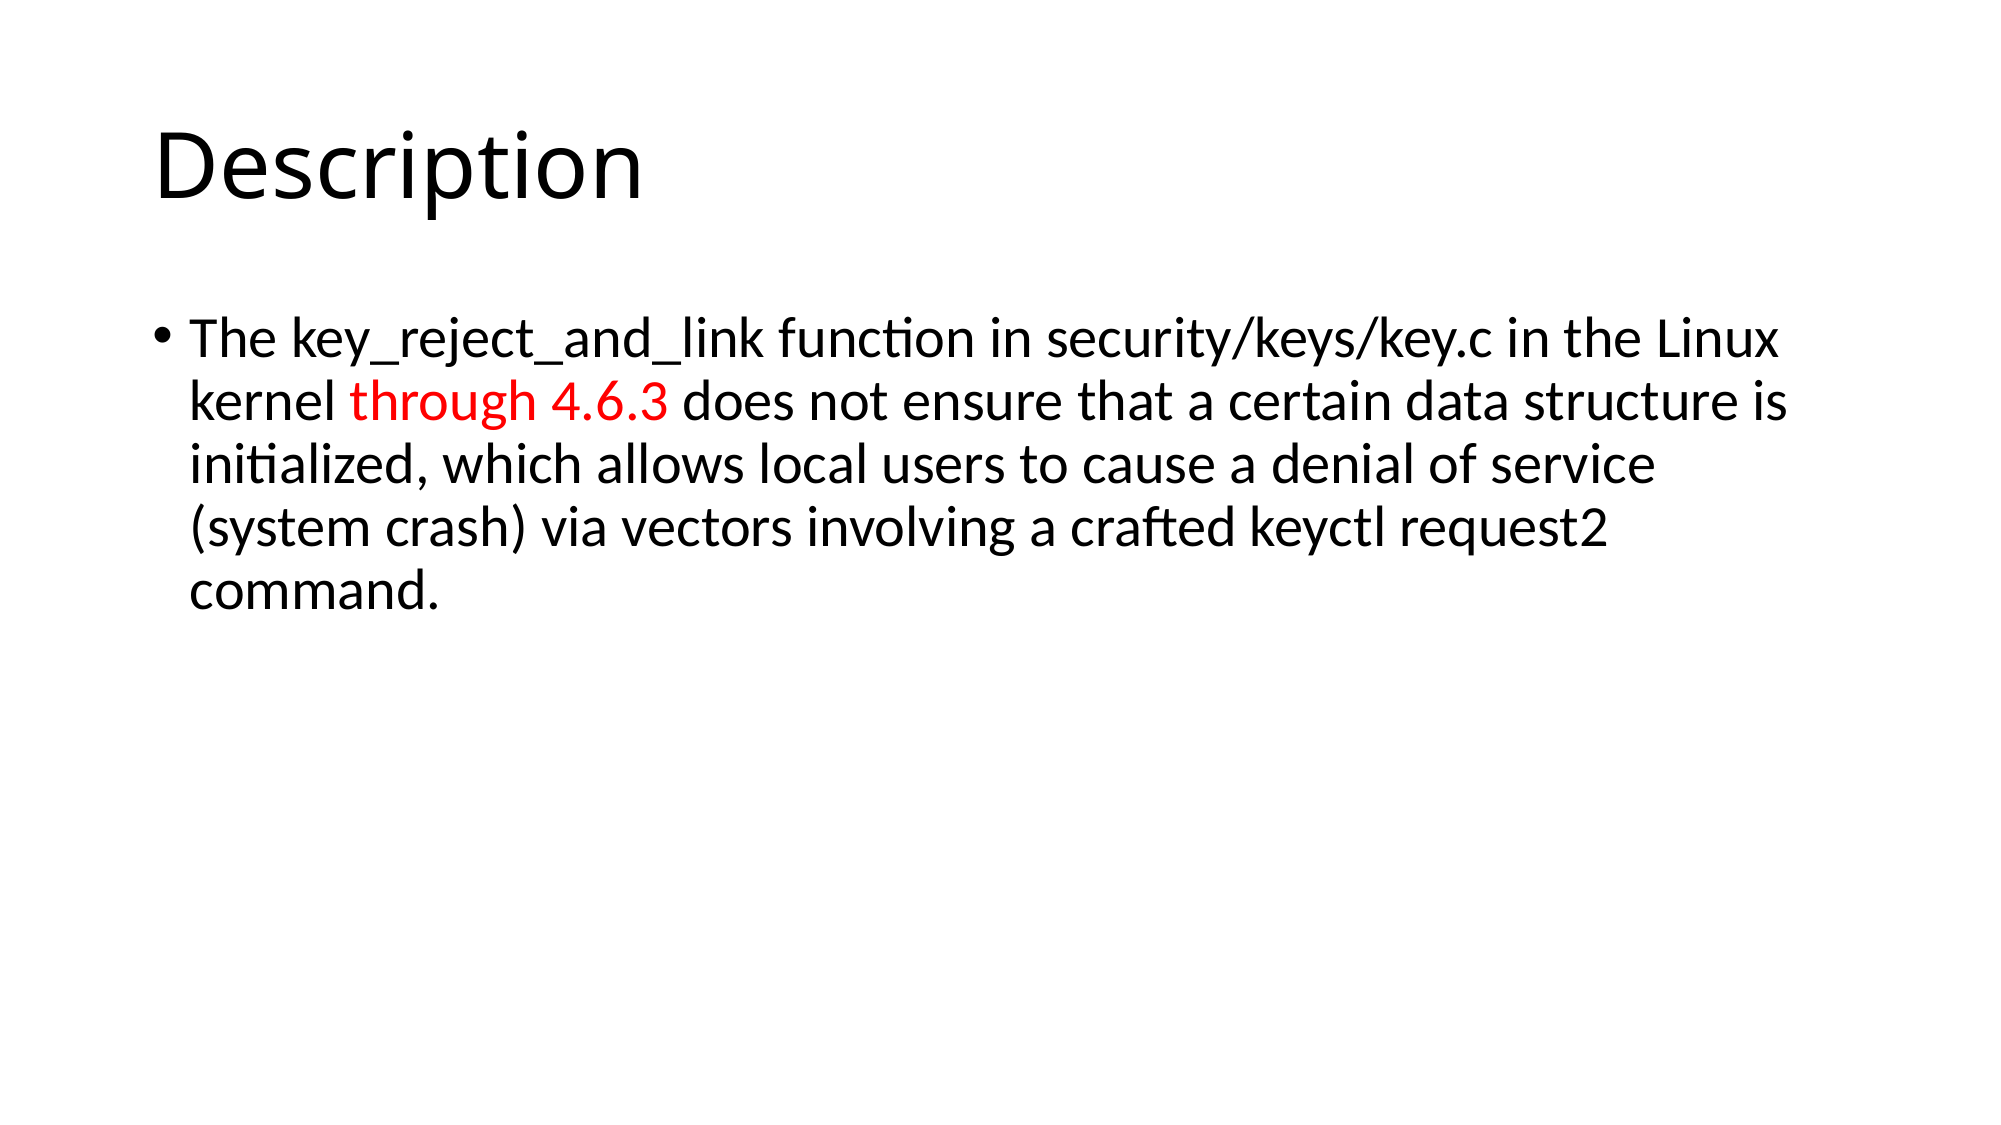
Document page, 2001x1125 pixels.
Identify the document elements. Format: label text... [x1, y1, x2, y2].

list The key_reject_and_link function in security/keys/key.c in the Linux kernel through 4.6.3 does not ensure that a certain data structure is initialized, which allows local users to cause a denial of service (system crash) via vectors involving a crafted keyctl request2 command. [137, 299, 1863, 1014]
title Description [137, 59, 1863, 278]
